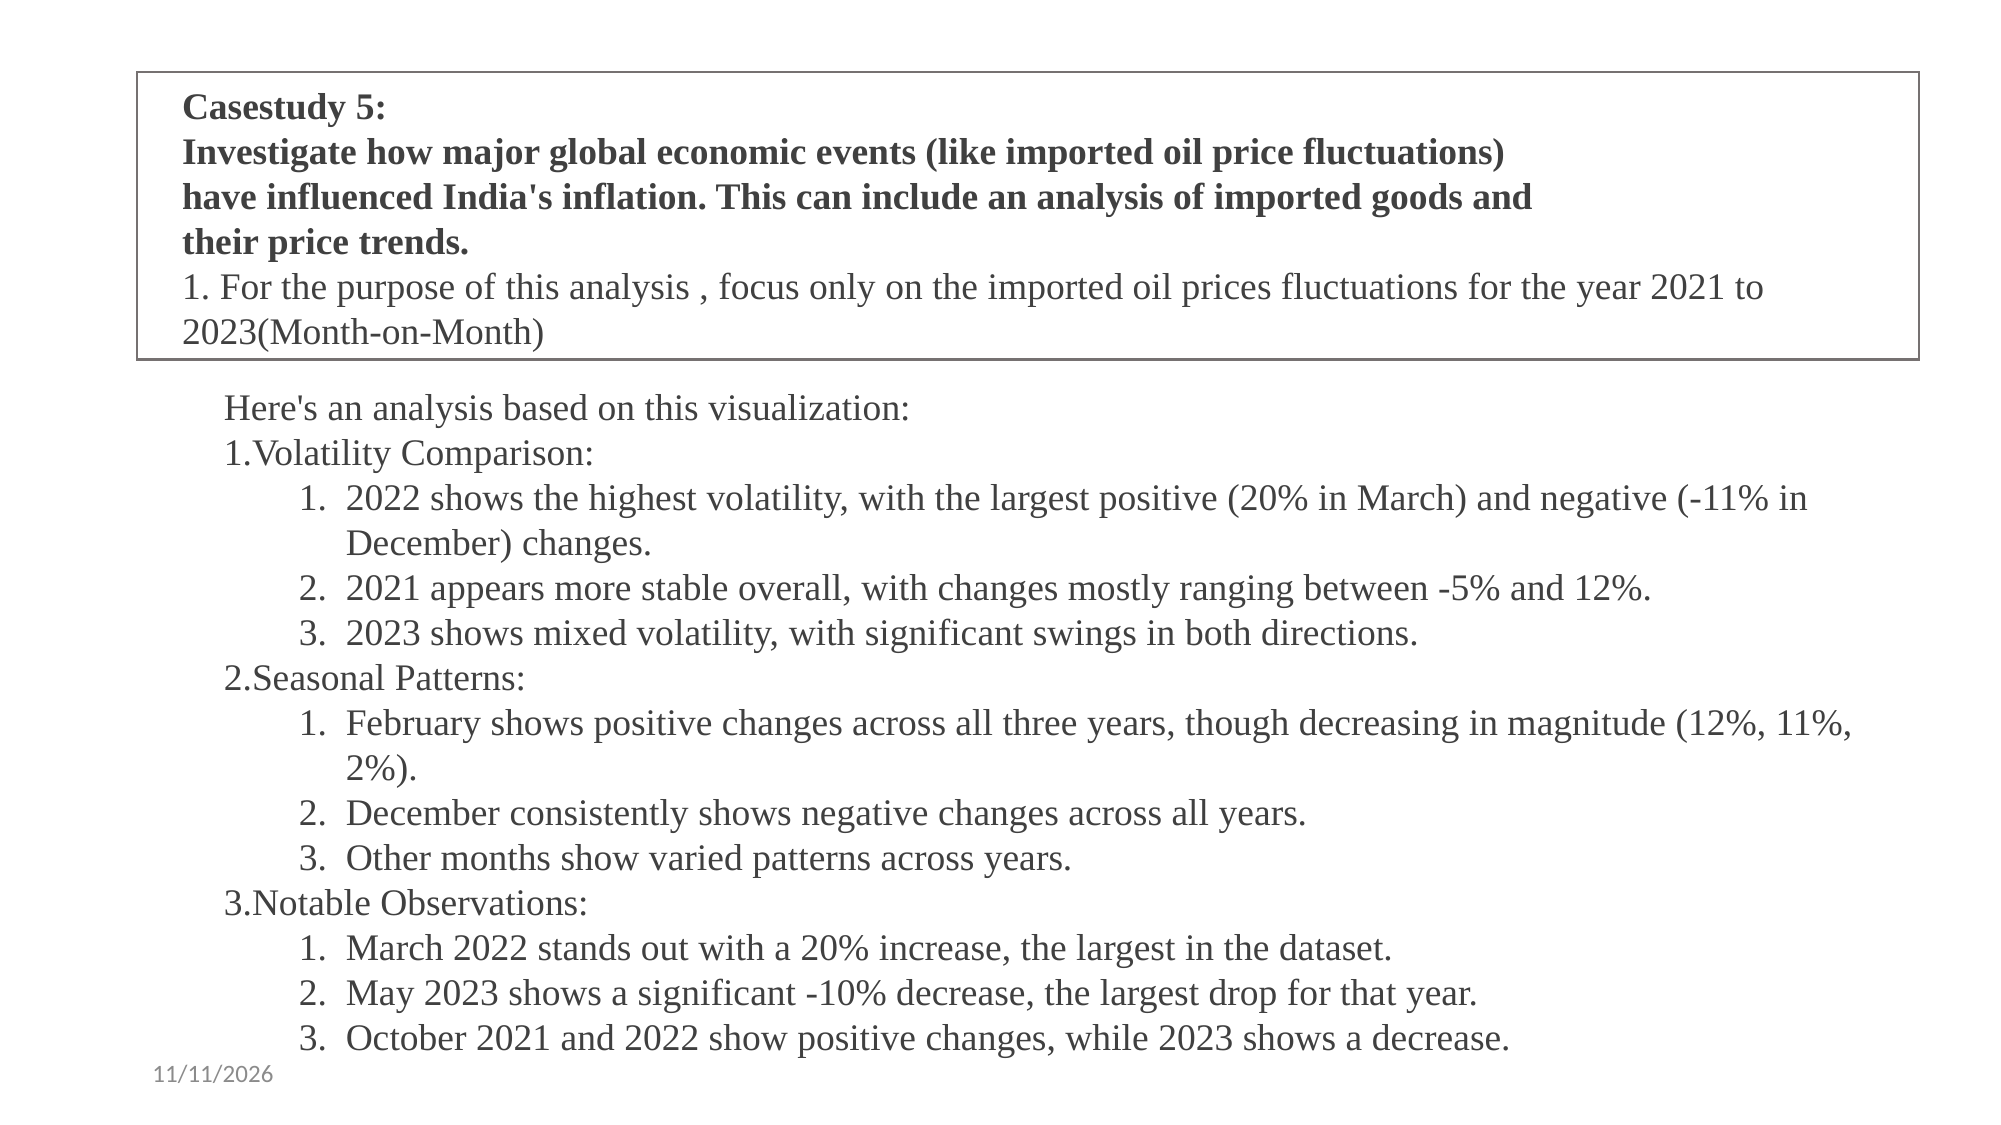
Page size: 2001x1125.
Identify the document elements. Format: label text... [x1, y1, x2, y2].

text_box [136, 71, 1920, 361]
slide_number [137, 1042, 588, 1103]
text_box Here's an analysis based on this visualization: Volatility Comparison: 2022 shows the highest volatility, with the largest positive (20% in March) and negative (-11% in December) changes. 2021 appears more stable overall, with changes mostly ranging between -5% and 12%. 2023 shows mixed volatility, with significant swings in both directions. Seasonal Patterns: February shows positive changes across all three years, though decreasing in magnitude (12%, 11%, 2%). December consistently shows negative changes across all years. Other months show varied patterns across years. Notable Observations: March 2022 stands out with a 20% increase, the largest in the dataset. May 2023 shows a significant -10% decrease, the largest drop for that year. October 2021 and 2022 show positive changes, while 2023 shows a decrease. [209, 375, 1920, 1066]
